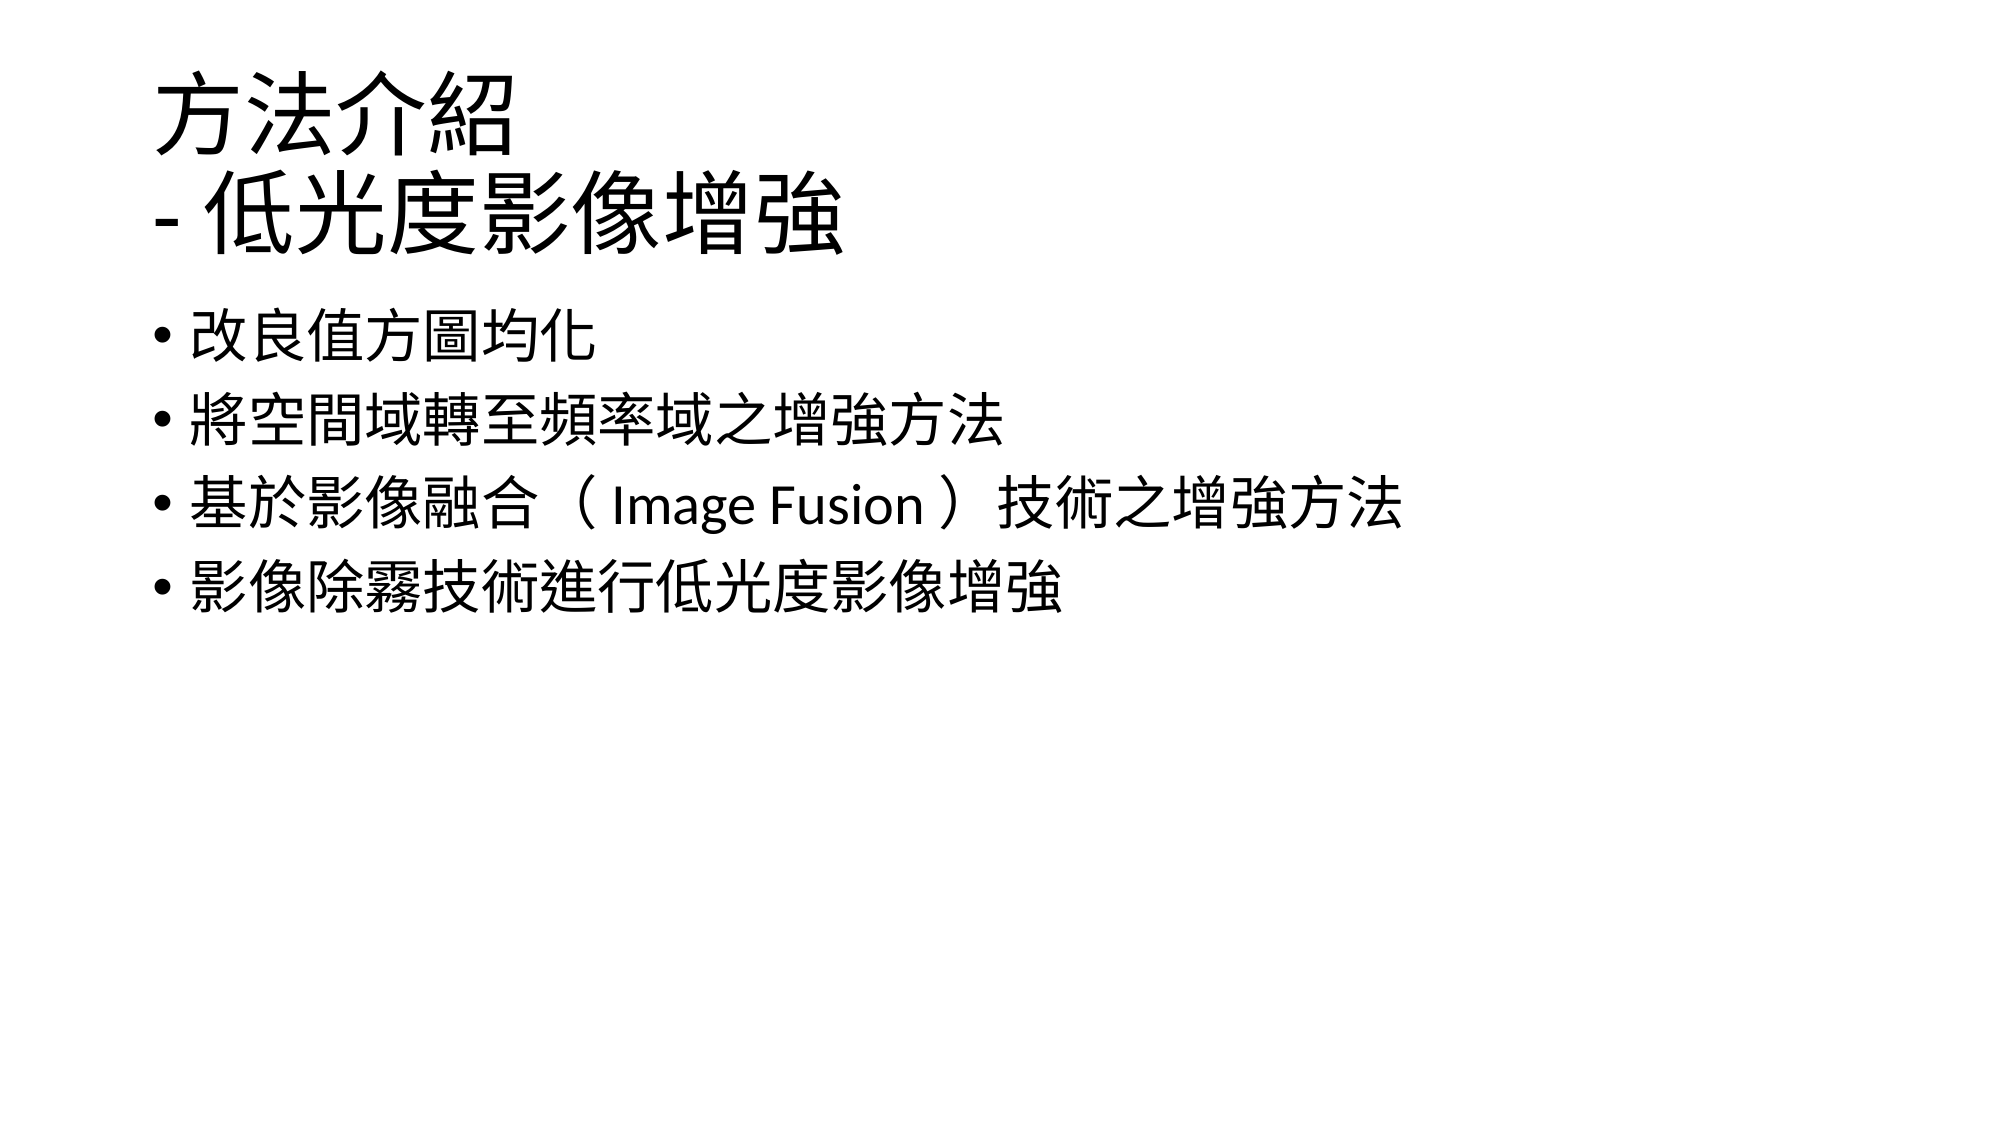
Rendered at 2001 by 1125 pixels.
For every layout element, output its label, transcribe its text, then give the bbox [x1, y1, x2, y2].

title 方法介紹 -低光度影像增強 [137, 59, 1863, 278]
list 改良值方圖均化 將空間域轉至頻率域之增強方法 基於影像融合（Image Fusion）技術之增強方法 影像除霧技術進行低光度影像增強 [137, 299, 1863, 1014]
